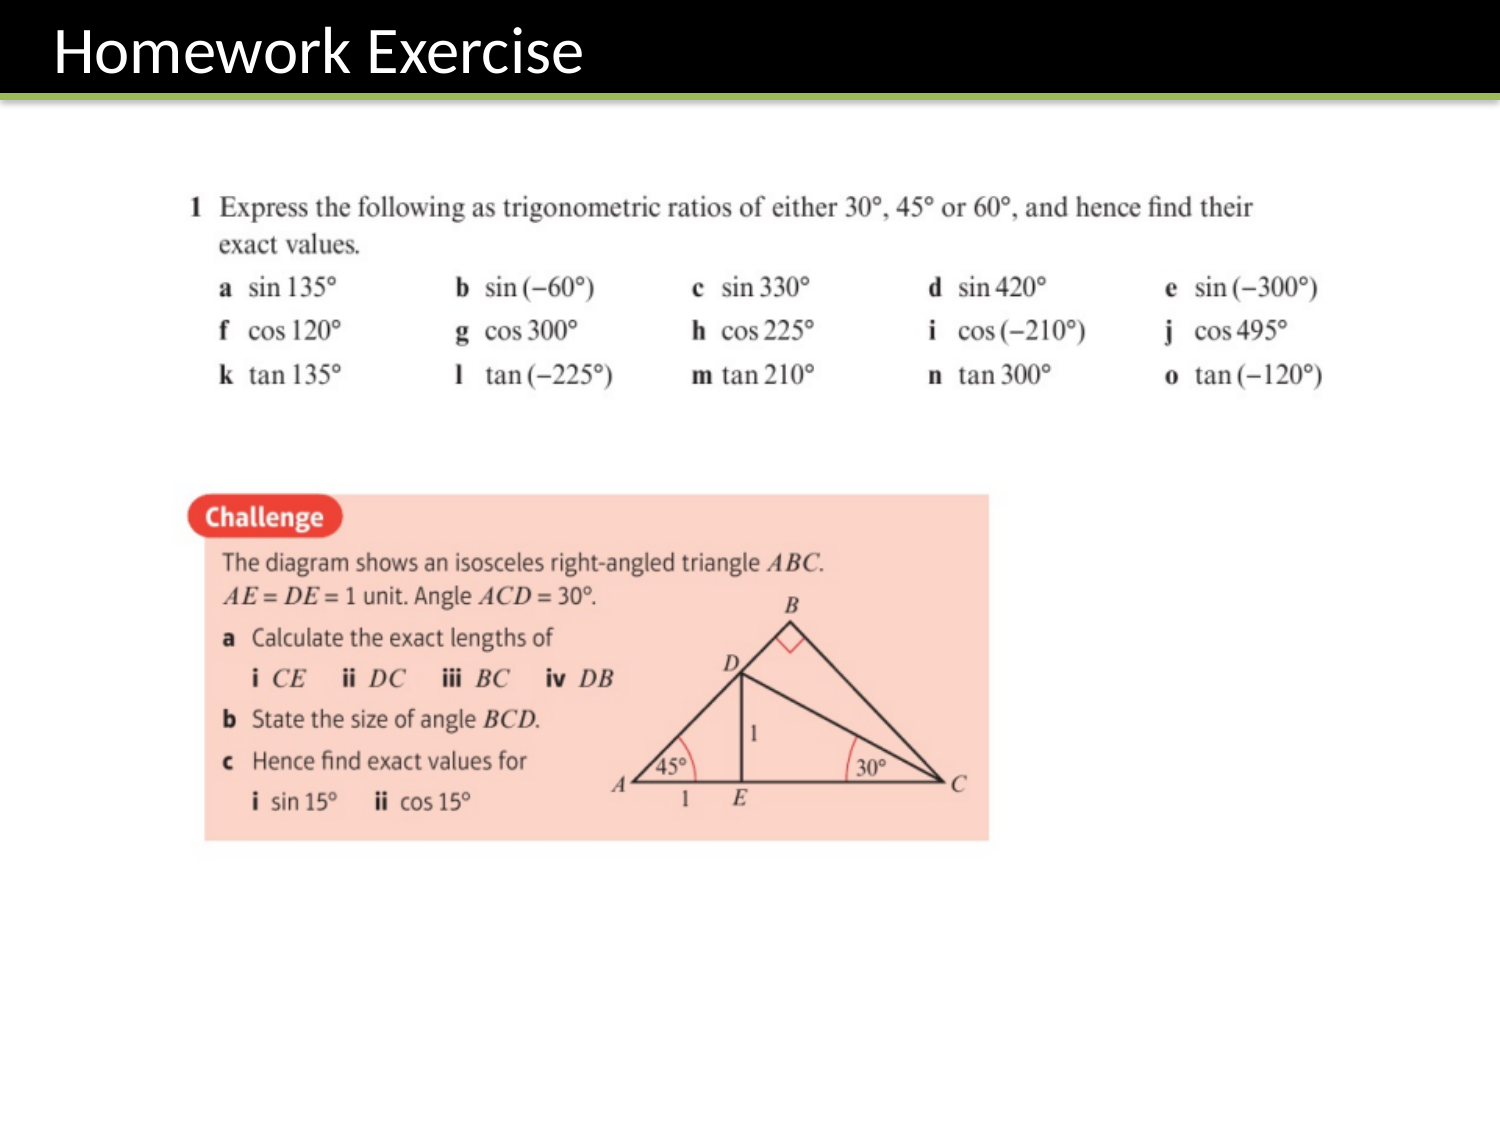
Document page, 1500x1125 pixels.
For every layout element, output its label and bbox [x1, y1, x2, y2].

text_box [0, 0, 1500, 99]
picture [152, 184, 1347, 862]
